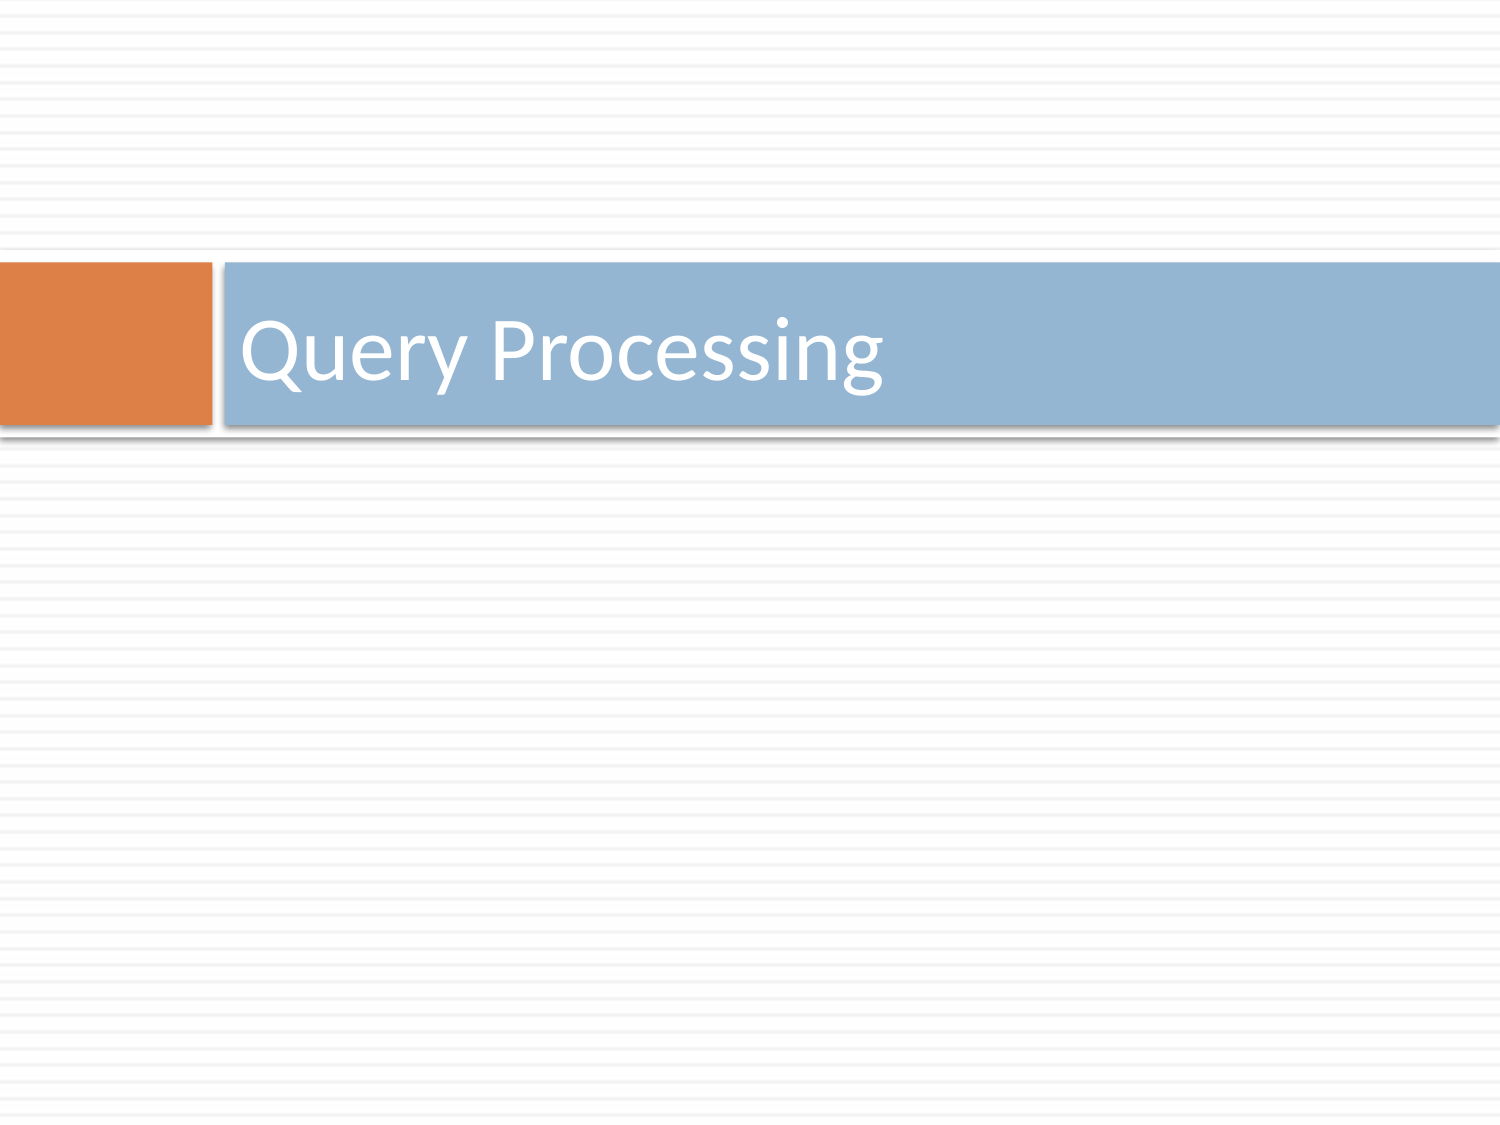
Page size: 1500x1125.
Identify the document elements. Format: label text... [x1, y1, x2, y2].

title Query Processing [225, 262, 1475, 425]
